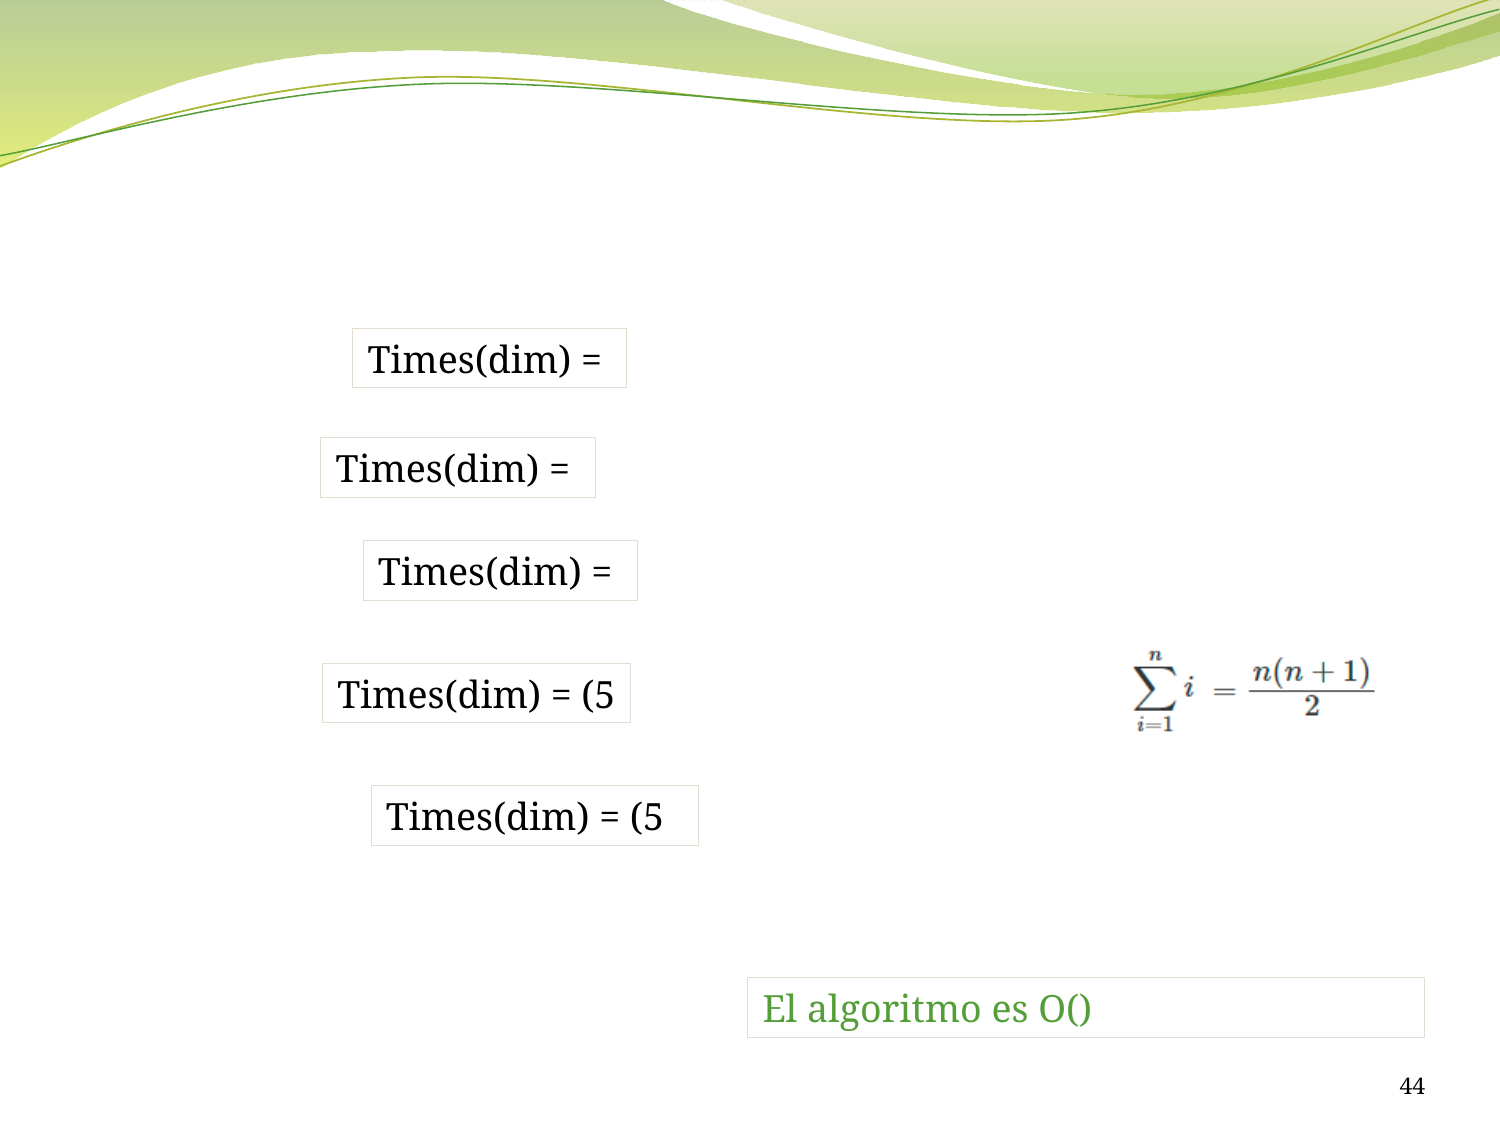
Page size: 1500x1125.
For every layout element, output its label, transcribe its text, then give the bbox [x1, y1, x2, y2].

slide_number 44 [1299, 1042, 1425, 1103]
picture [1122, 634, 1389, 755]
